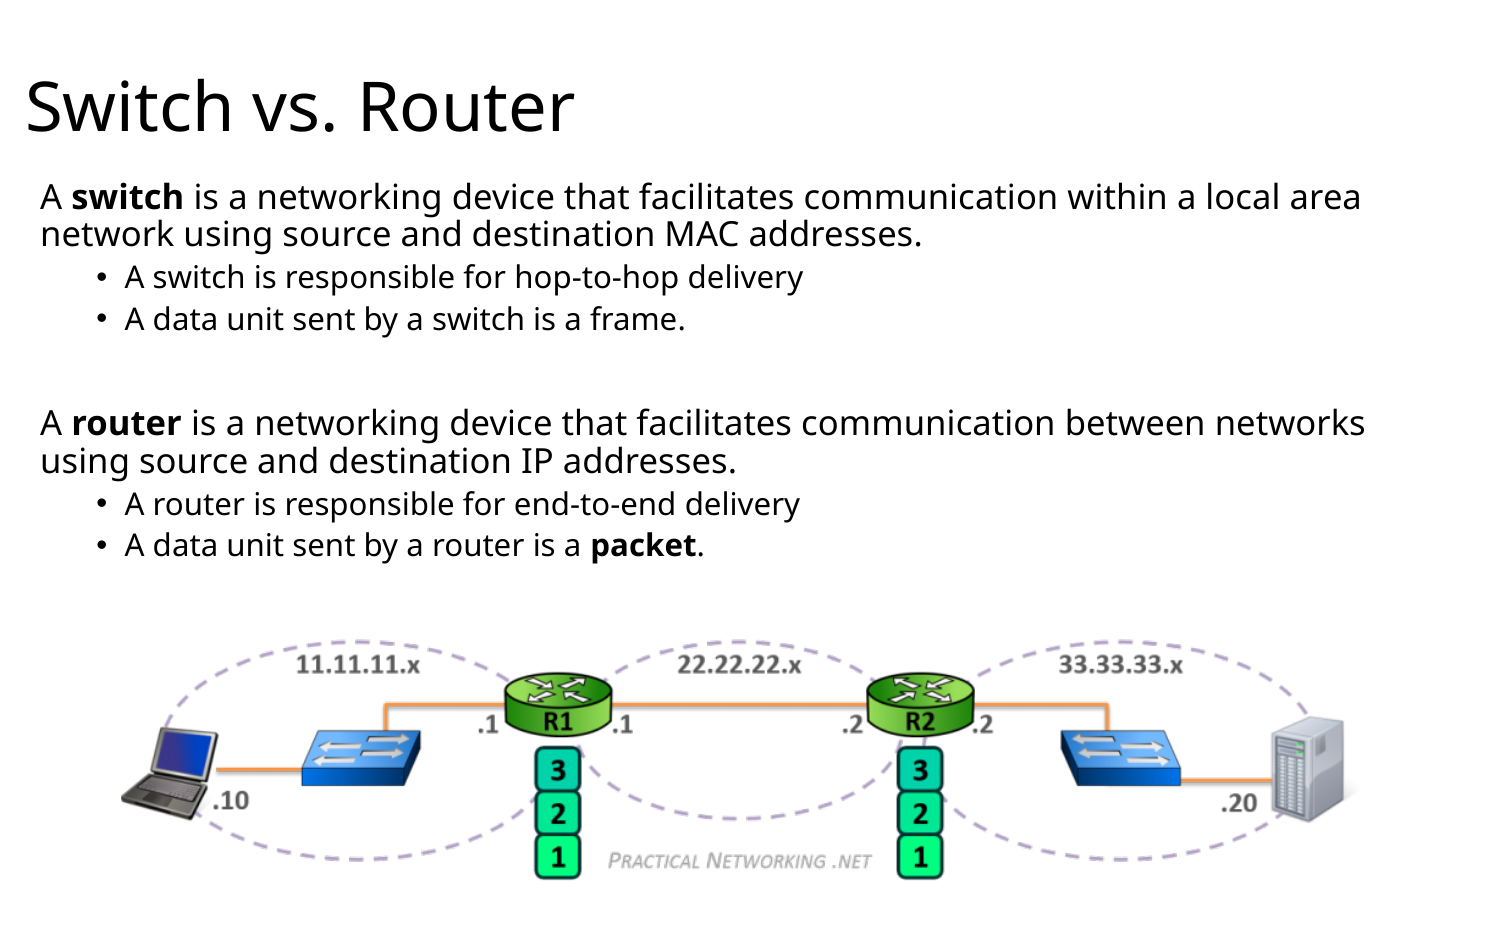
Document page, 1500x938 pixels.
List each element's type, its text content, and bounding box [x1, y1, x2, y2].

title Switch vs. Router [25, 39, 1319, 147]
list A switch is a networking device that facilitates communication within a local area network using source and destination MAC addresses. A switch is responsible for hop-to-hop delivery A data unit sent by a switch is a frame. A router is a networking device that facilitates communication between networks using source and destination IP addresses. A router is responsible for end-to-end delivery A data unit sent by a router is a packet. [25, 171, 1475, 875]
picture [121, 635, 1372, 896]
